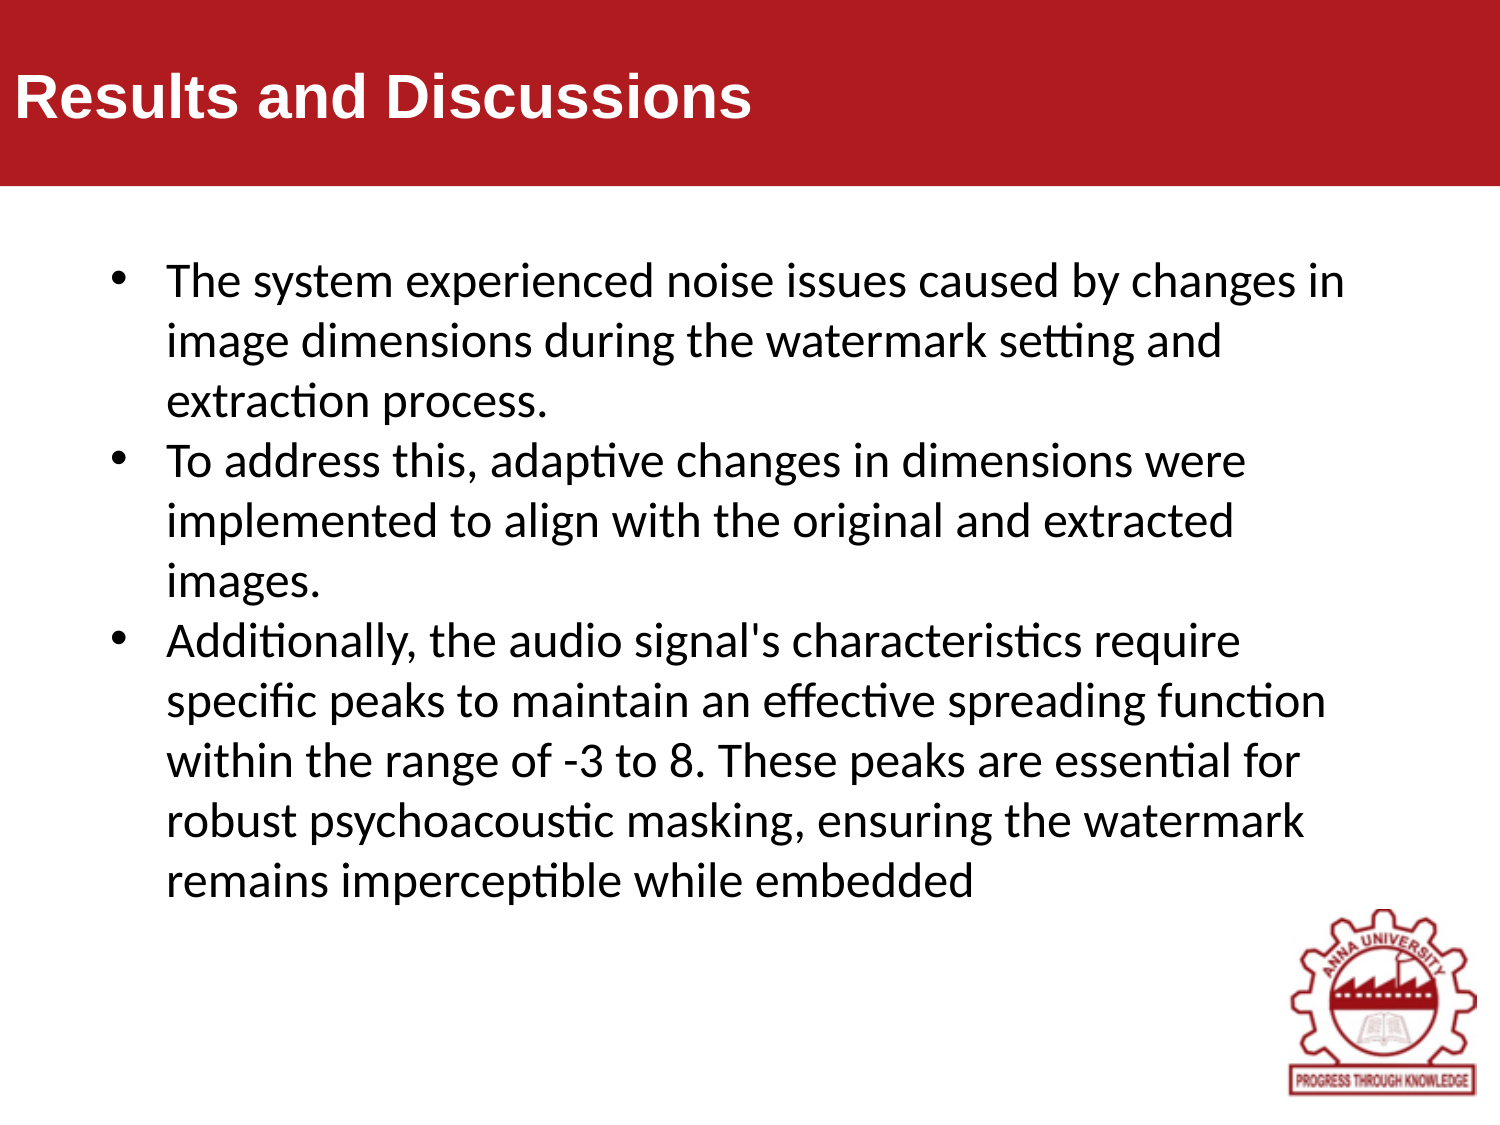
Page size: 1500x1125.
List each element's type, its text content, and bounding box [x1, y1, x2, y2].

text_box The system experienced noise issues caused by changes in image dimensions during the watermark setting and extraction process. To address this, adaptive changes in dimensions were implemented to align with the original and extracted images. Additionally, the audio signal's characteristics require specific peaks to maintain an effective spreading function within the range of -3 to 8. These peaks are essential for robust psychoacoustic masking, ensuring the watermark remains imperceptible while embedded [95, 240, 1367, 970]
text_box Results and Discussions [0, 0, 1500, 187]
picture [1284, 909, 1477, 1099]
